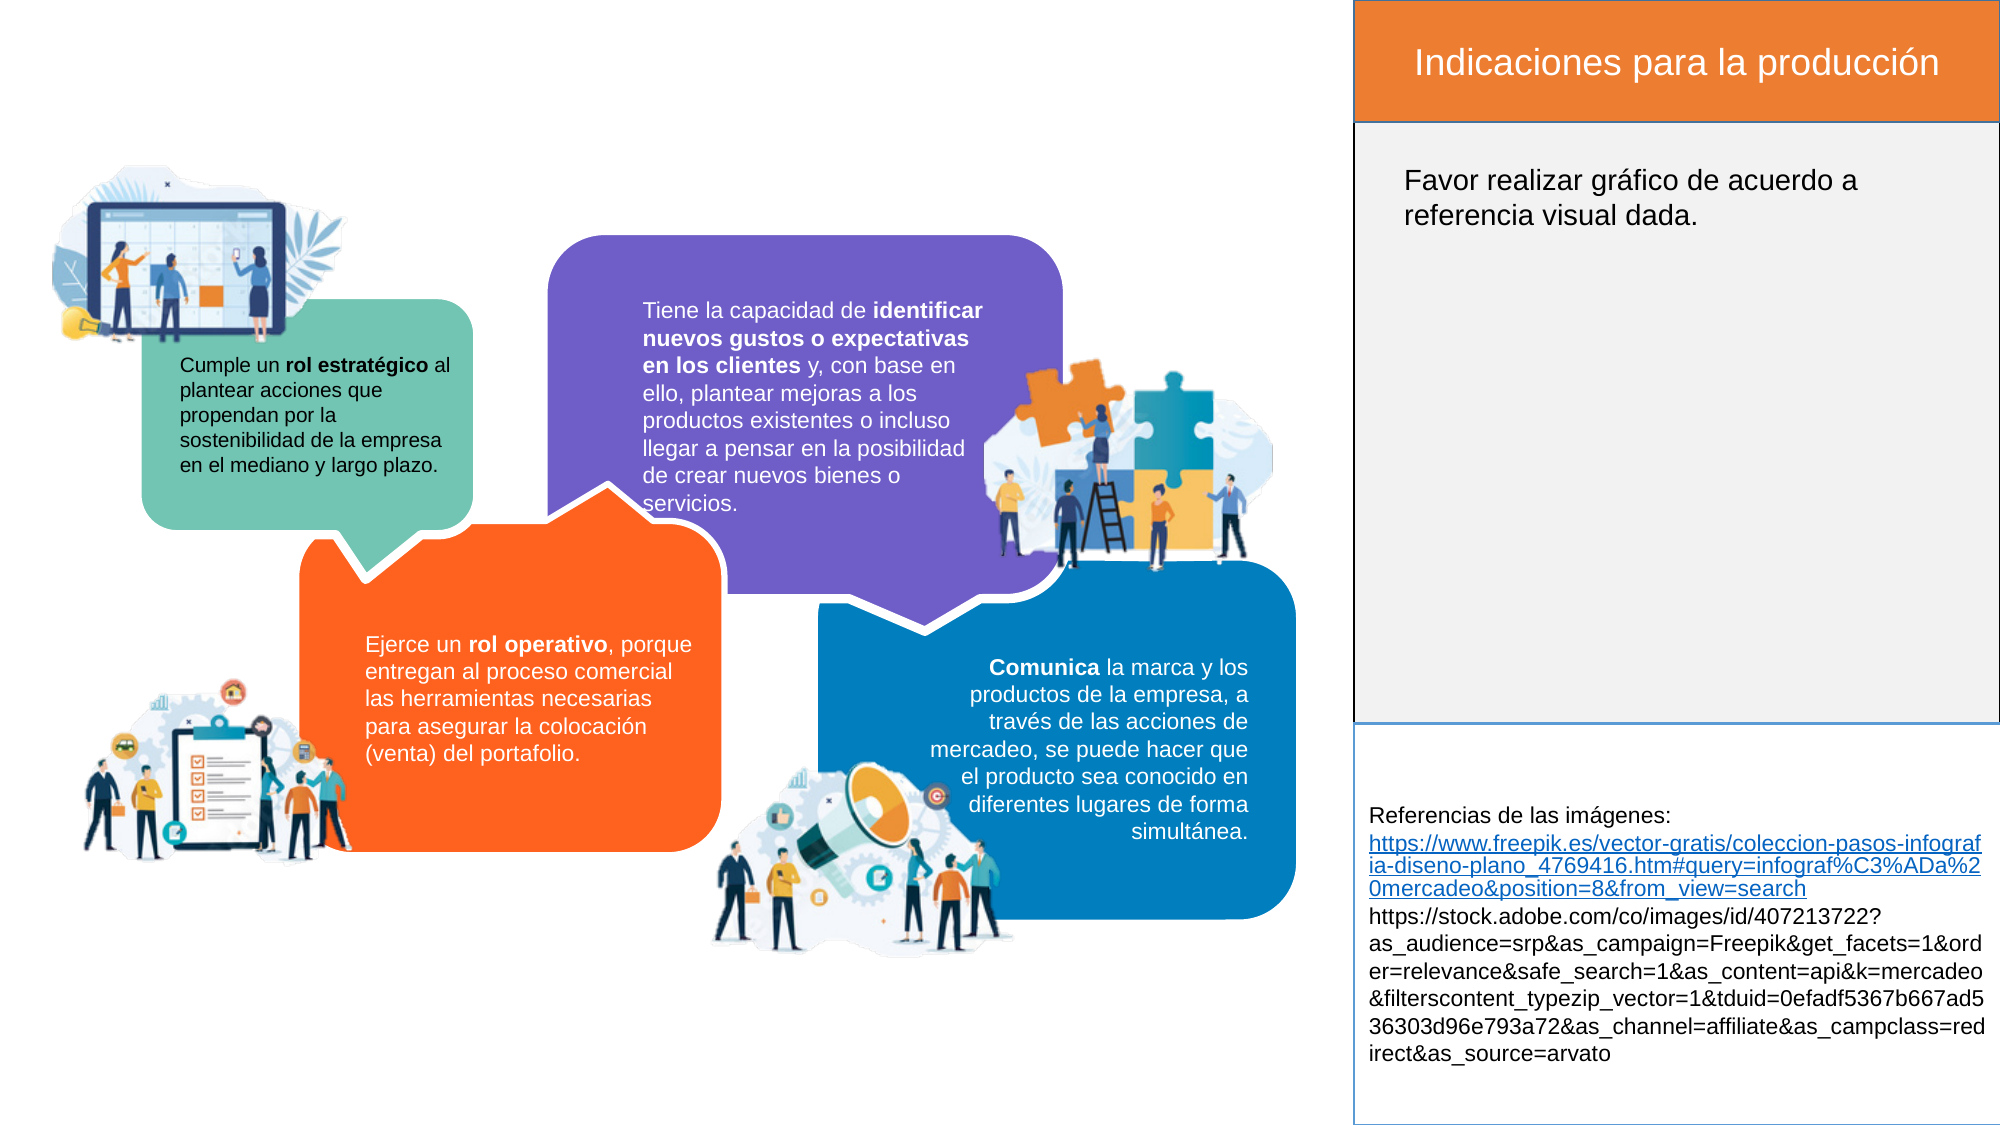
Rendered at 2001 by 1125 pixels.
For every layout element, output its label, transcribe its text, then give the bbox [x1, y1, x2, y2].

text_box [136, 230, 1302, 925]
picture [963, 775, 972, 781]
picture [988, 797, 992, 811]
picture [67, 664, 369, 874]
picture [709, 749, 1044, 971]
picture [1015, 803, 1024, 809]
picture [994, 802, 1004, 808]
picture [36, 146, 352, 368]
text_box Indicaciones para la producción [1353, 0, 2000, 122]
picture [951, 749, 960, 754]
text_box Referencias de las imágenes: https://www.freepik.es/vector-gratis/coleccion-pasos-infografia-diseno-plano_4769416.htm#query=infograf%C3%ADa%20mercadeo&position=8&from_view=search https://stock.adobe.com/co/images/id/407213722?as_audience=srp&as_campaign=Freepik&get_facets=1&order=relevance&safe_search=1&as_content=api&k=mercadeo&filterscontent_typezip_vector=1&tduid=0efadf5367b667ad536303d96e793a72&as_channel=affiliate&as_campclass=redirect&as_source=arvato [1353, 723, 2000, 1125]
text_box [1353, 122, 2000, 723]
picture [970, 347, 1287, 578]
text_box Favor realizar gráfico de acuerdo a referencia visual dada. [1389, 154, 1968, 649]
